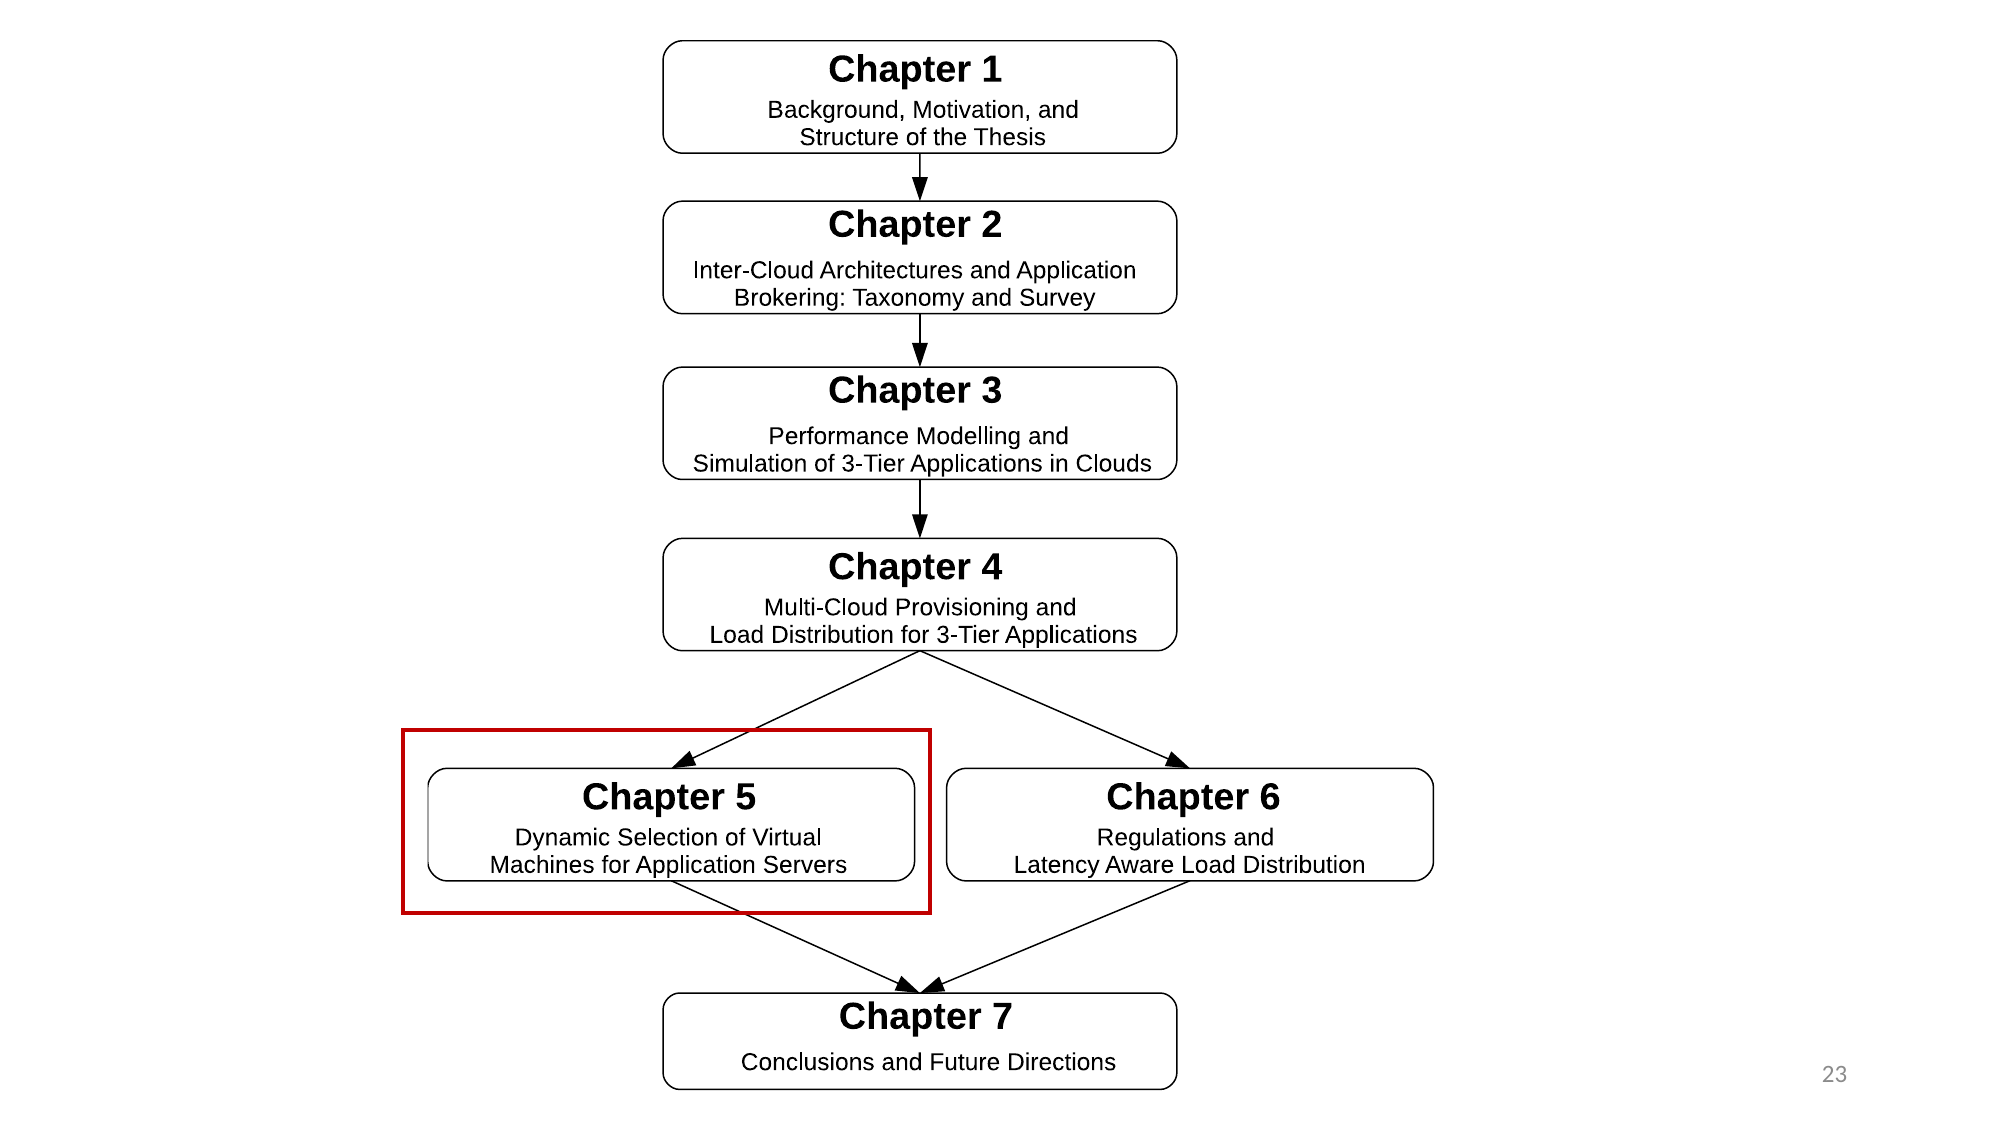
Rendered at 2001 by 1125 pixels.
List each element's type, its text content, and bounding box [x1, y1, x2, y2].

slide_number 23 [1412, 1042, 1863, 1103]
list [427, 40, 1439, 1095]
text_box [402, 729, 427, 914]
